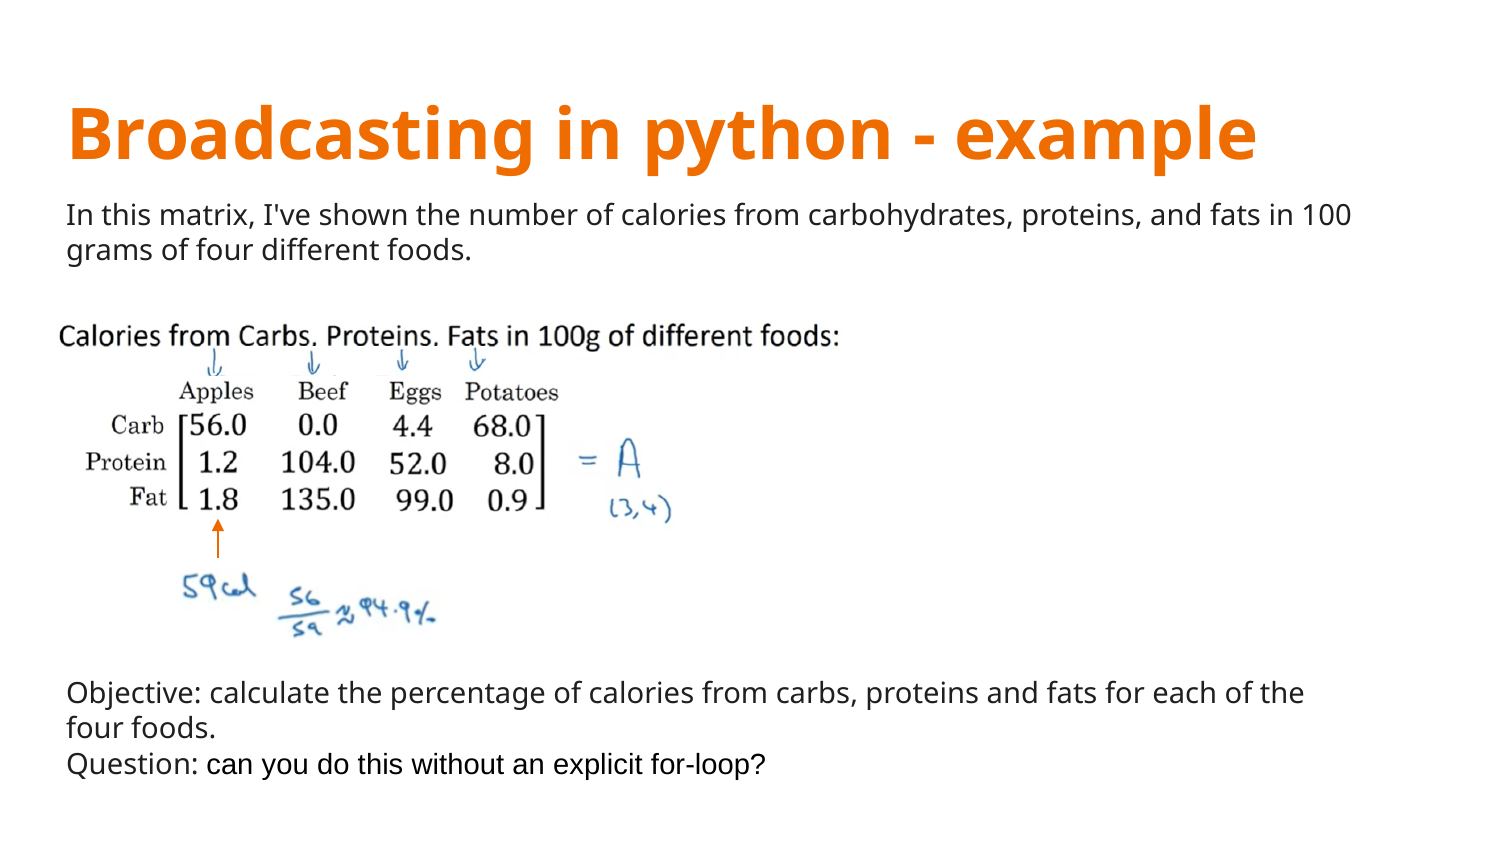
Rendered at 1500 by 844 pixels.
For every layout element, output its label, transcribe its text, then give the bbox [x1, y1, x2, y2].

title Broadcasting in python - example [51, 72, 1449, 189]
text_box Objective: calculate the percentage of calories from carbs, proteins and fats for each of the four foods. [807, 666, 1382, 752]
text_box In this matrix, I've shown the number of calories from carbohydrates, proteins, and fats in 100 grams of four different foods. [51, 188, 1382, 309]
picture [50, 309, 846, 519]
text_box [50, 431, 802, 789]
